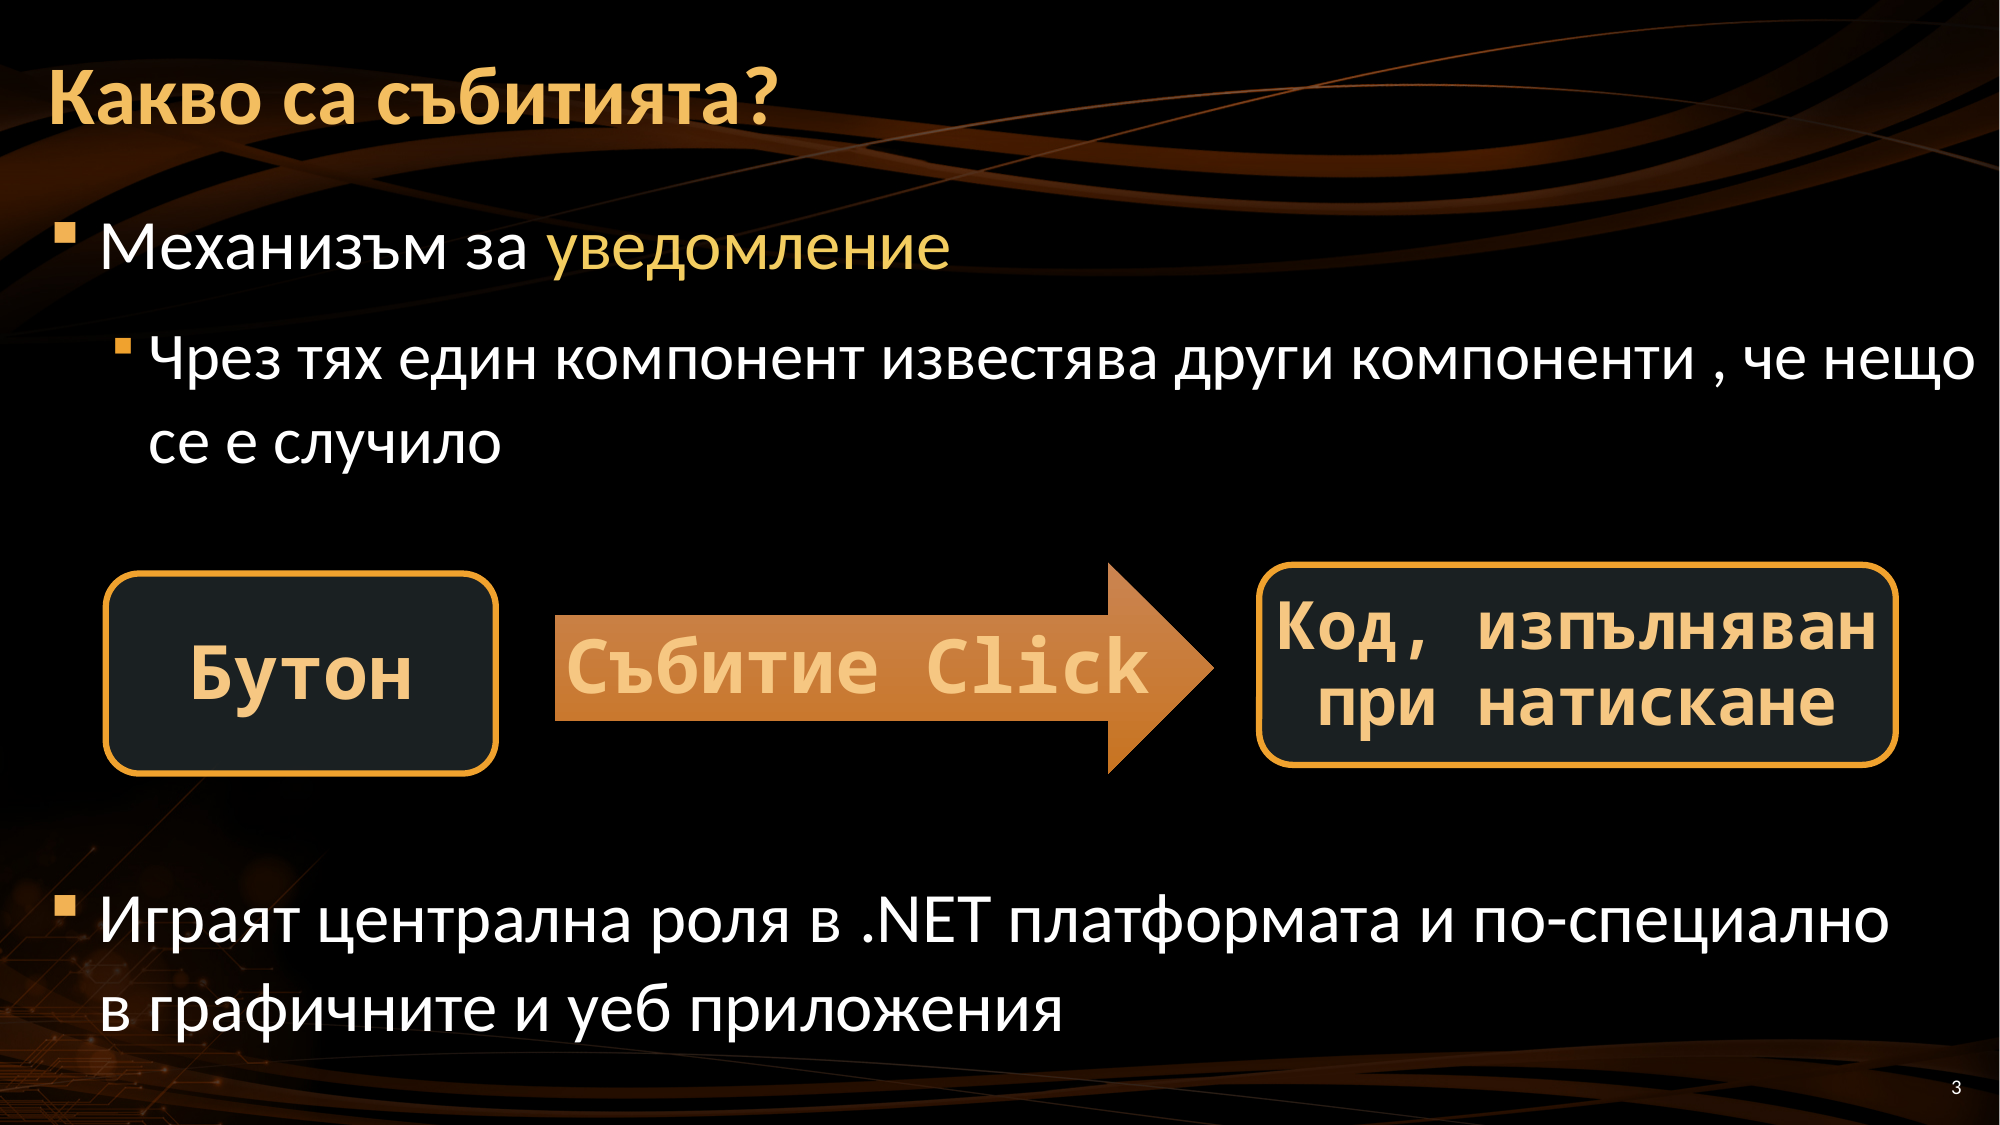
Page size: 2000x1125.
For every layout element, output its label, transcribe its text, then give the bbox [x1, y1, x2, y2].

text_box Код, изпълняван при натискане [1259, 564, 1896, 765]
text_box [105, 562, 1214, 774]
picture [0, 0, 2000, 1125]
list Механизъм за уведомление Чрез тях един компонент известява други компоненти , че нещо се е случило Играят централна роля в .NET платформата и по-специално в графичните и уеб приложения [31, 188, 2000, 1103]
title Какво са събитията? [30, 6, 1602, 189]
